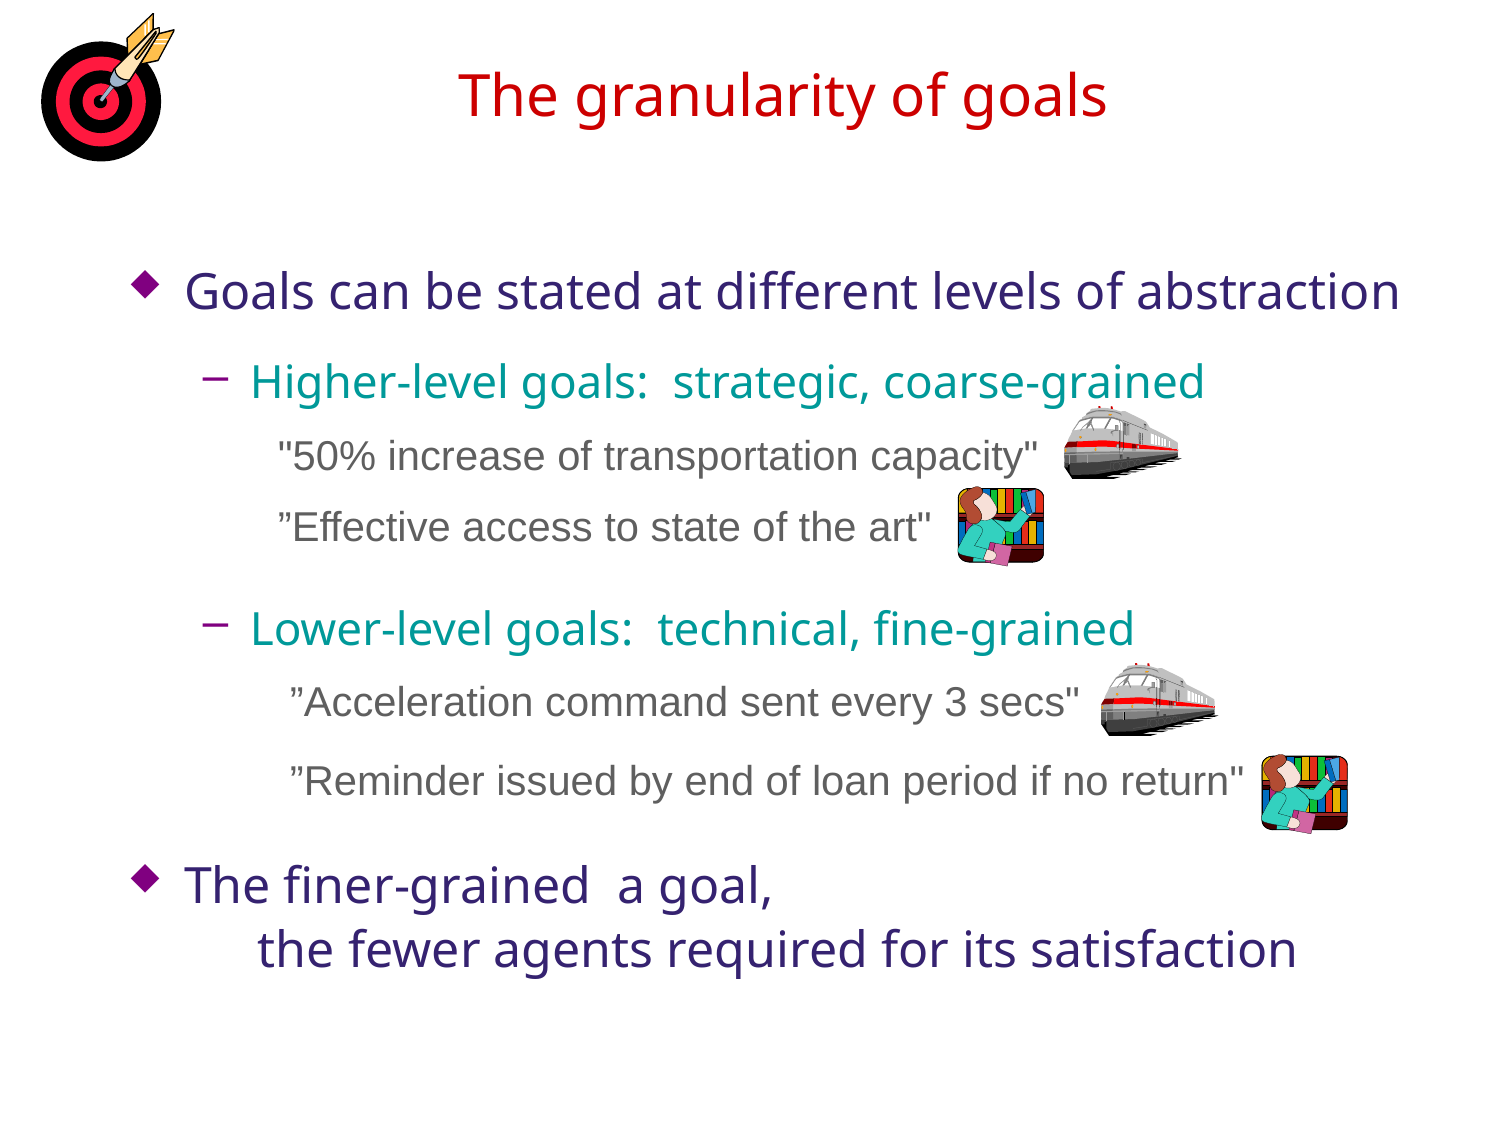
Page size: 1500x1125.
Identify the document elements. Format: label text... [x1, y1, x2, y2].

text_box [40, 13, 175, 162]
list Goals can be stated at different levels of abstraction Higher-level goals: strategic, coarse-grained "50% increase of transportation capacity" ”Effective access to state of the art" Lower-level goals: technical, fine-grained ”Acceleration command sent every 3 secs" ”Reminder issued by end of loan period if no return" The finer-grained a goal, the fewer agents required for its satisfaction [39, 266, 1500, 944]
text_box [1258, 751, 1348, 835]
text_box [955, 484, 1044, 567]
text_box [1064, 405, 1183, 480]
title The granularity of goals [209, 9, 1358, 163]
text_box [1100, 662, 1219, 737]
